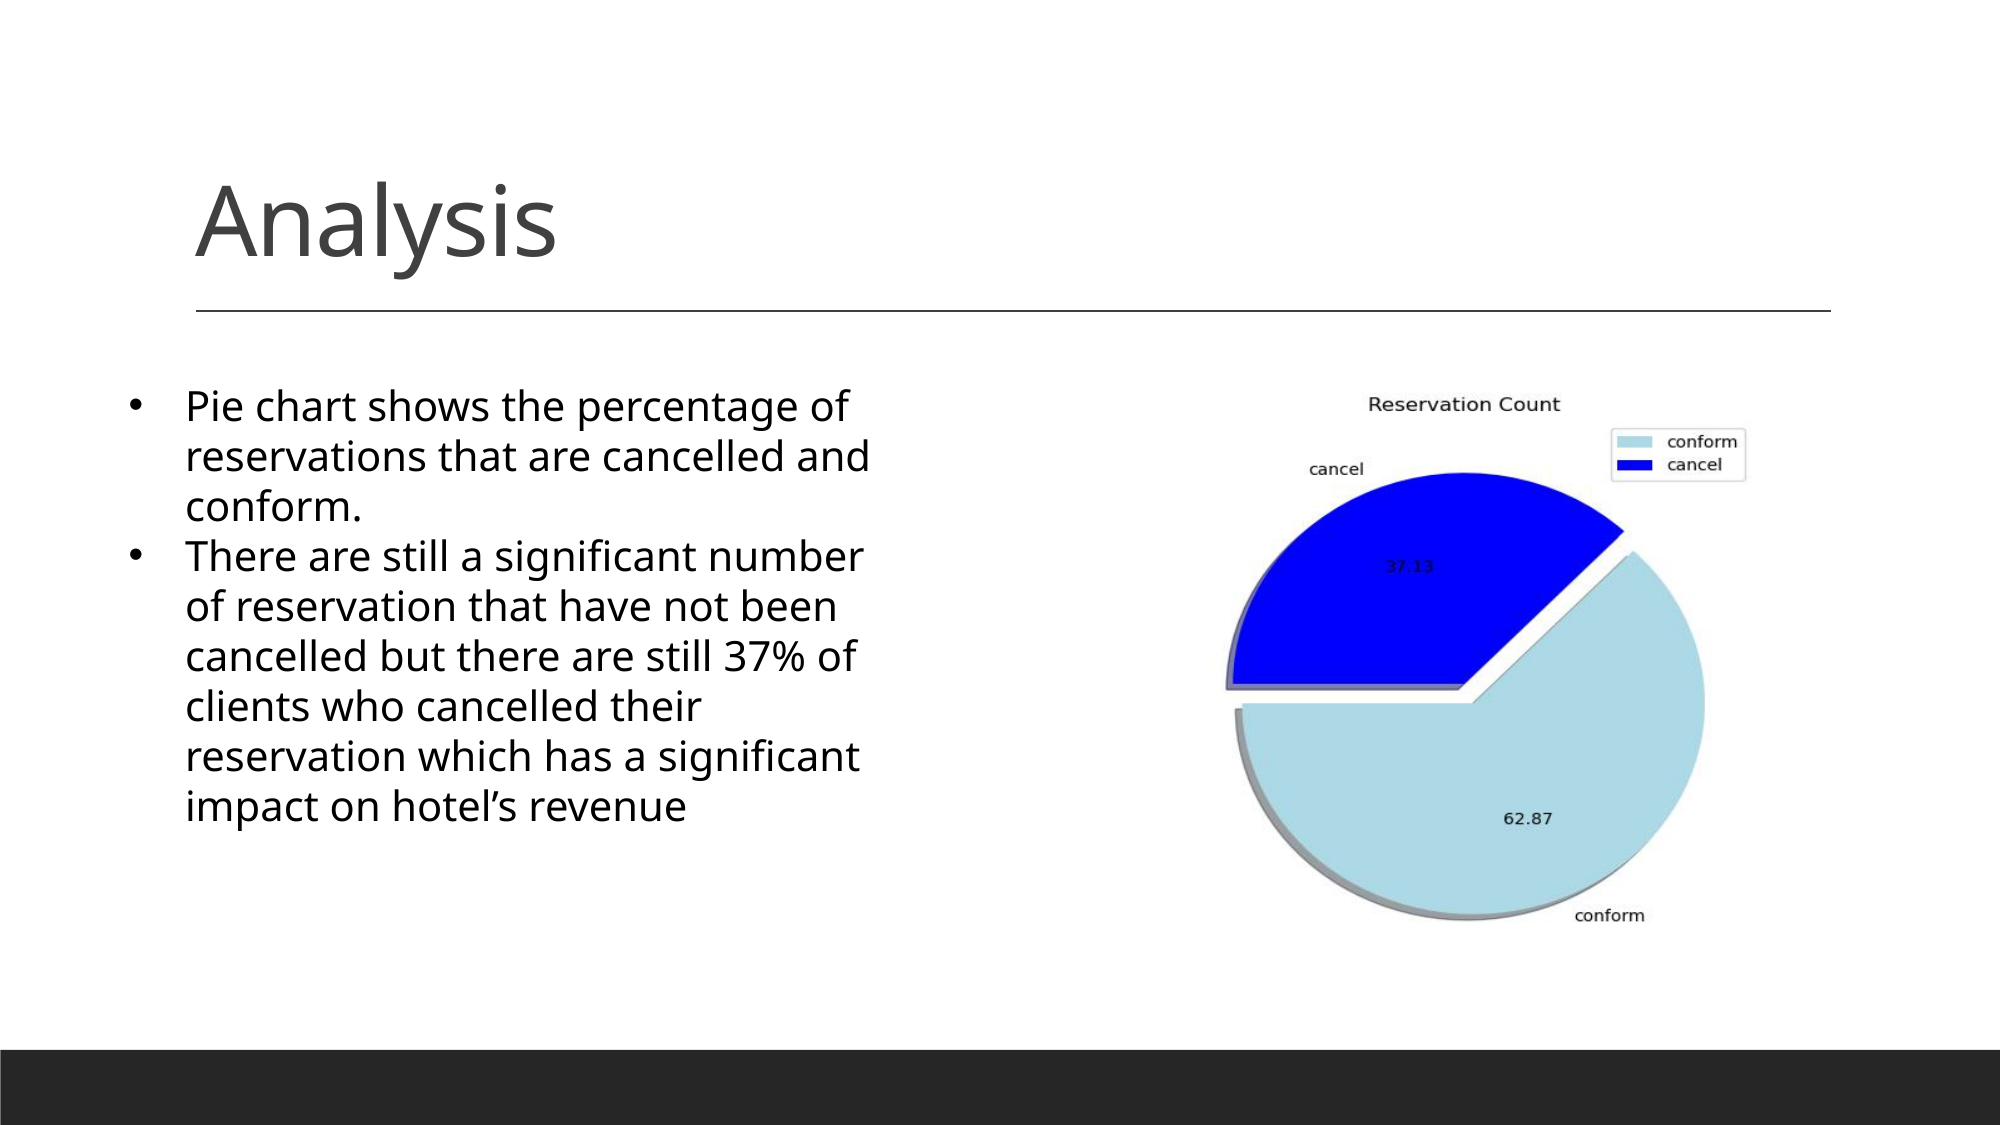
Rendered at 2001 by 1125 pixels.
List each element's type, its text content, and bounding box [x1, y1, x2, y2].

title Analysis [180, 47, 1830, 285]
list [950, 338, 1954, 1024]
text_box Pie chart shows the percentage of reservations that are cancelled and conform. There are still a significant number of reservation that have not been cancelled but there are still 37% of clients who cancelled their reservation which has a significant impact on hotel’s revenue [113, 371, 914, 837]
